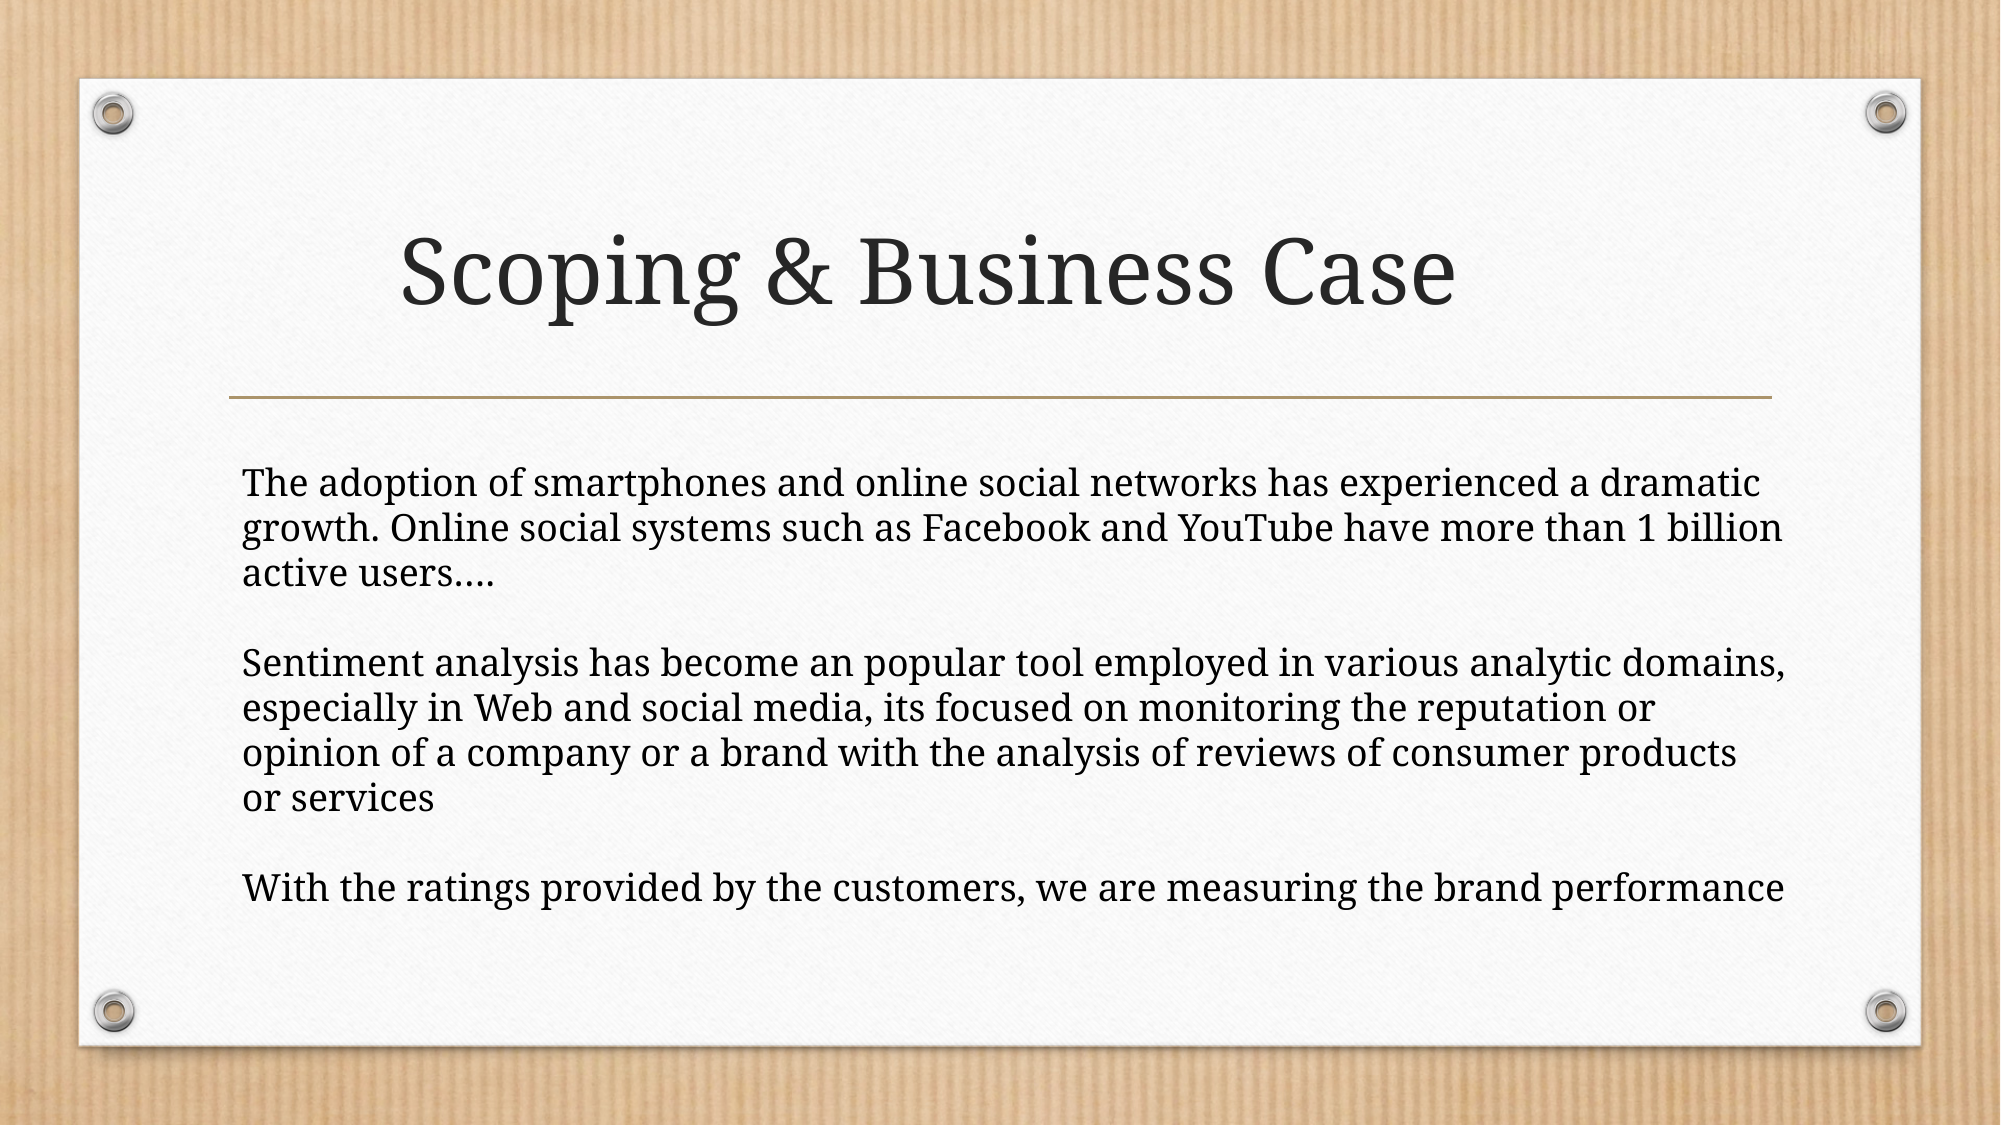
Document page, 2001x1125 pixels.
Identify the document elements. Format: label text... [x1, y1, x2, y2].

title Scoping & Business Case [212, 161, 1788, 375]
picture [0, 0, 2001, 1125]
text_box The adoption of smartphones and online social networks has experienced a dramatic growth. Online social systems such as Facebook and YouTube have more than 1 billion active users…. Sentiment analysis has become an popular tool employed in various analytic domains, especially in Web and social media, its focused on monitoring the reputation or opinion of a company or a brand with the analysis of reviews of consumer products or services With the ratings provided by the customers, we are measuring the brand performance [227, 451, 1803, 962]
